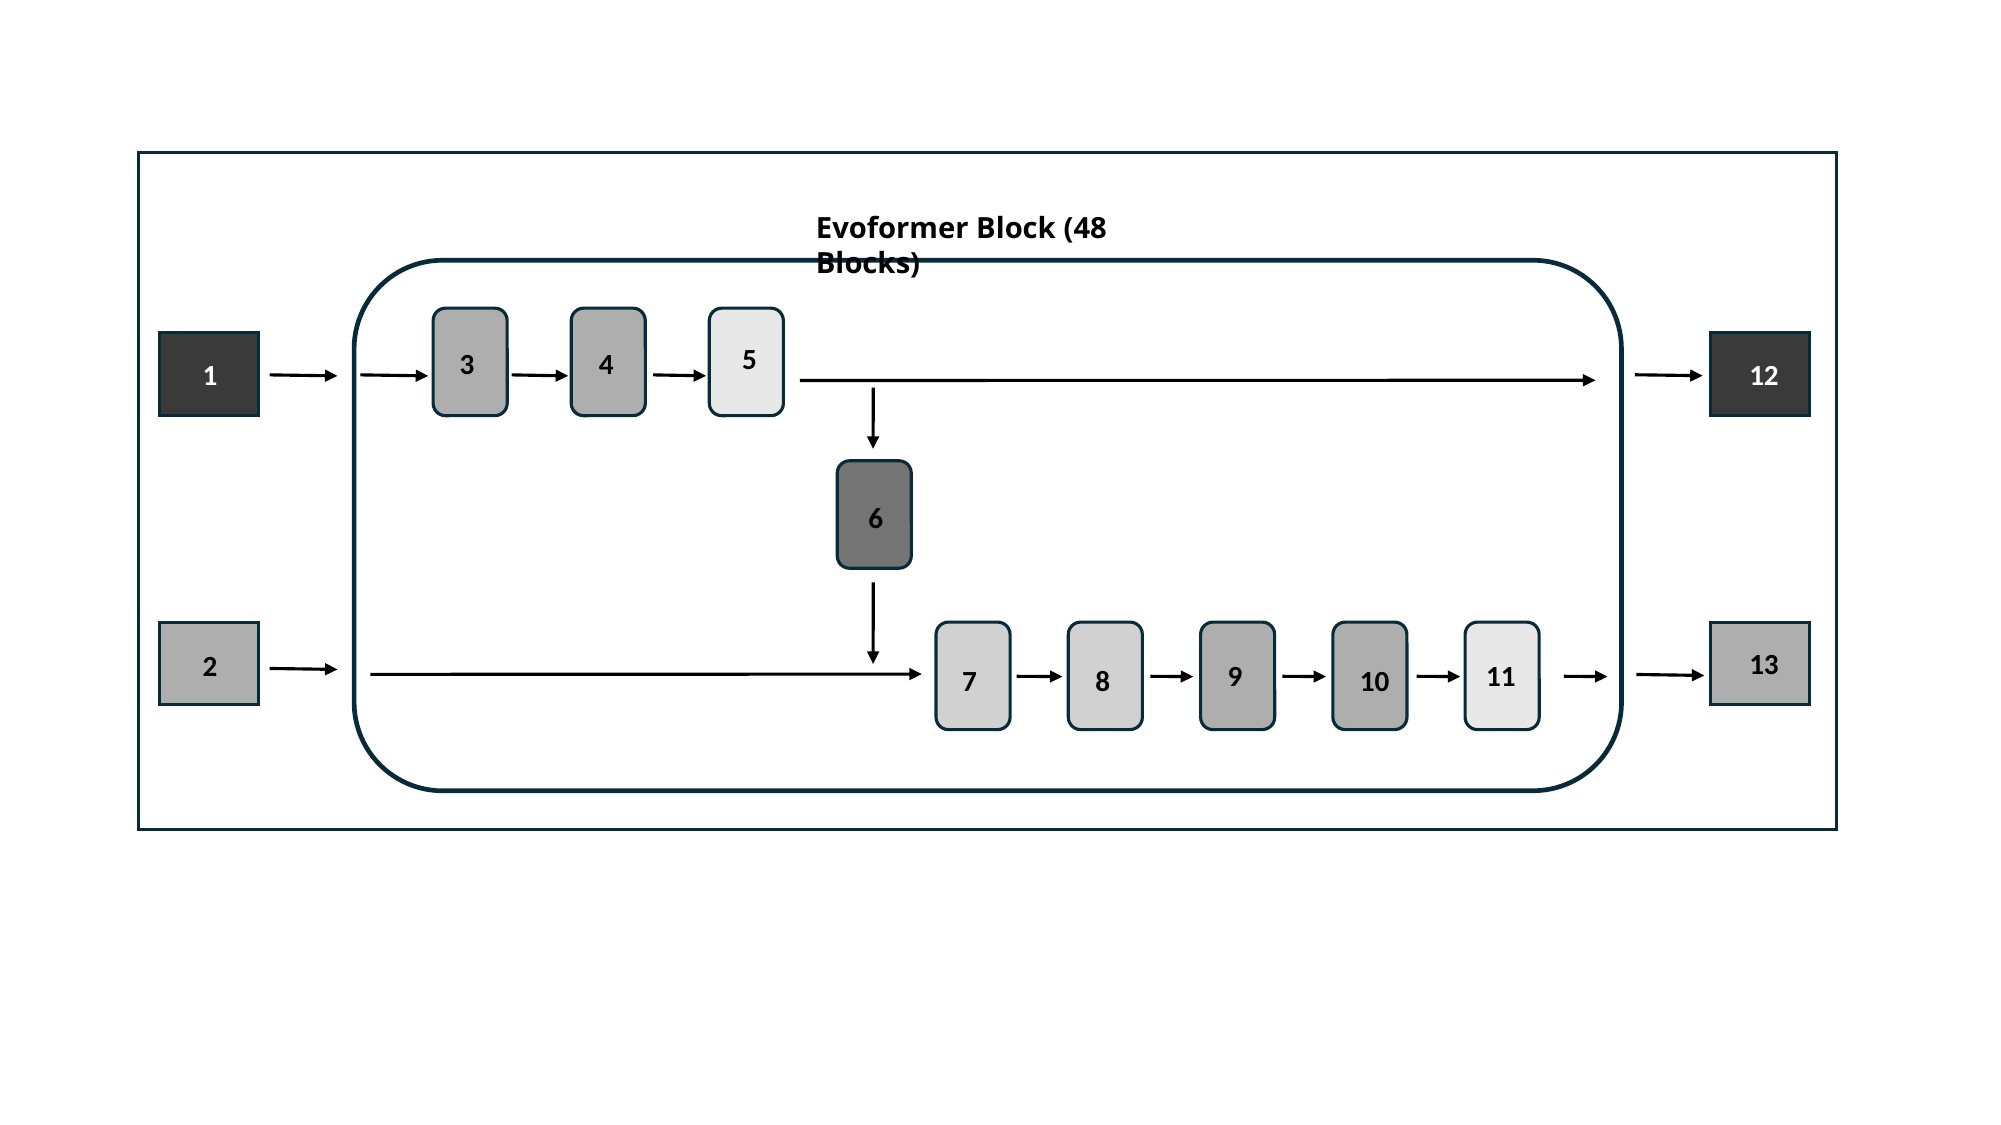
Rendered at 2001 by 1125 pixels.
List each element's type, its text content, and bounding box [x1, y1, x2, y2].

text_box [1463, 620, 1541, 732]
text_box [1199, 620, 1277, 732]
text_box Evoformer Block (48 Blocks) [800, 201, 1218, 287]
text_box 10 [1344, 654, 1408, 705]
text_box [1709, 331, 1811, 417]
text_box 2 [187, 639, 250, 690]
text_box [569, 306, 647, 418]
text_box [1331, 620, 1409, 732]
text_box [835, 459, 913, 570]
text_box [707, 306, 785, 418]
text_box [1709, 621, 1811, 706]
text_box 13 [1734, 638, 1797, 689]
text_box [158, 331, 260, 417]
text_box 9 [1212, 650, 1276, 701]
text_box [137, 151, 1838, 831]
text_box [352, 258, 1624, 793]
text_box 3 [444, 337, 508, 388]
text_box [431, 306, 509, 418]
text_box [158, 621, 260, 706]
text_box 6 [853, 491, 916, 542]
text_box 1 [187, 348, 250, 399]
text_box 11 [1471, 650, 1534, 701]
text_box 4 [584, 337, 647, 388]
text_box 7 [947, 654, 1010, 705]
text_box [1066, 620, 1144, 732]
text_box 12 [1734, 348, 1797, 399]
text_box [934, 620, 1012, 732]
text_box 5 [727, 332, 790, 383]
text_box 8 [1080, 654, 1143, 705]
